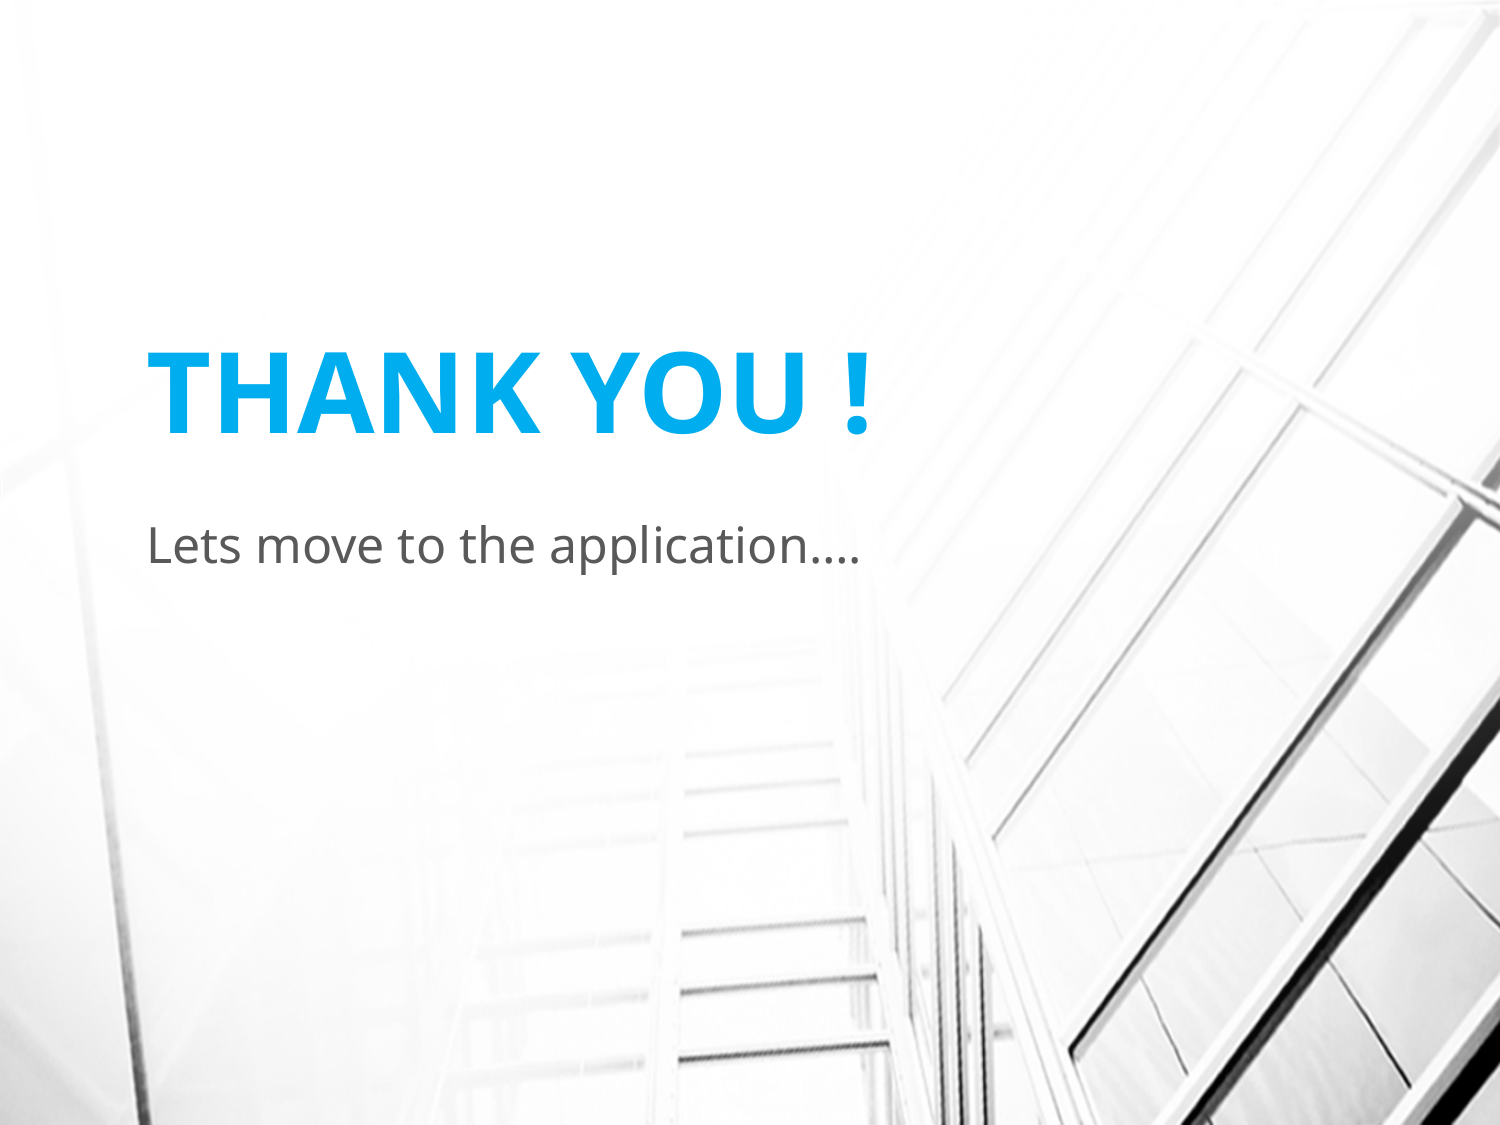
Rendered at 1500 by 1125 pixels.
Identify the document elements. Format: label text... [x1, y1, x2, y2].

title THANK YOU ! [131, 87, 1201, 463]
list Lets move to the application…. [131, 512, 1201, 738]
picture [0, 0, 1500, 1125]
